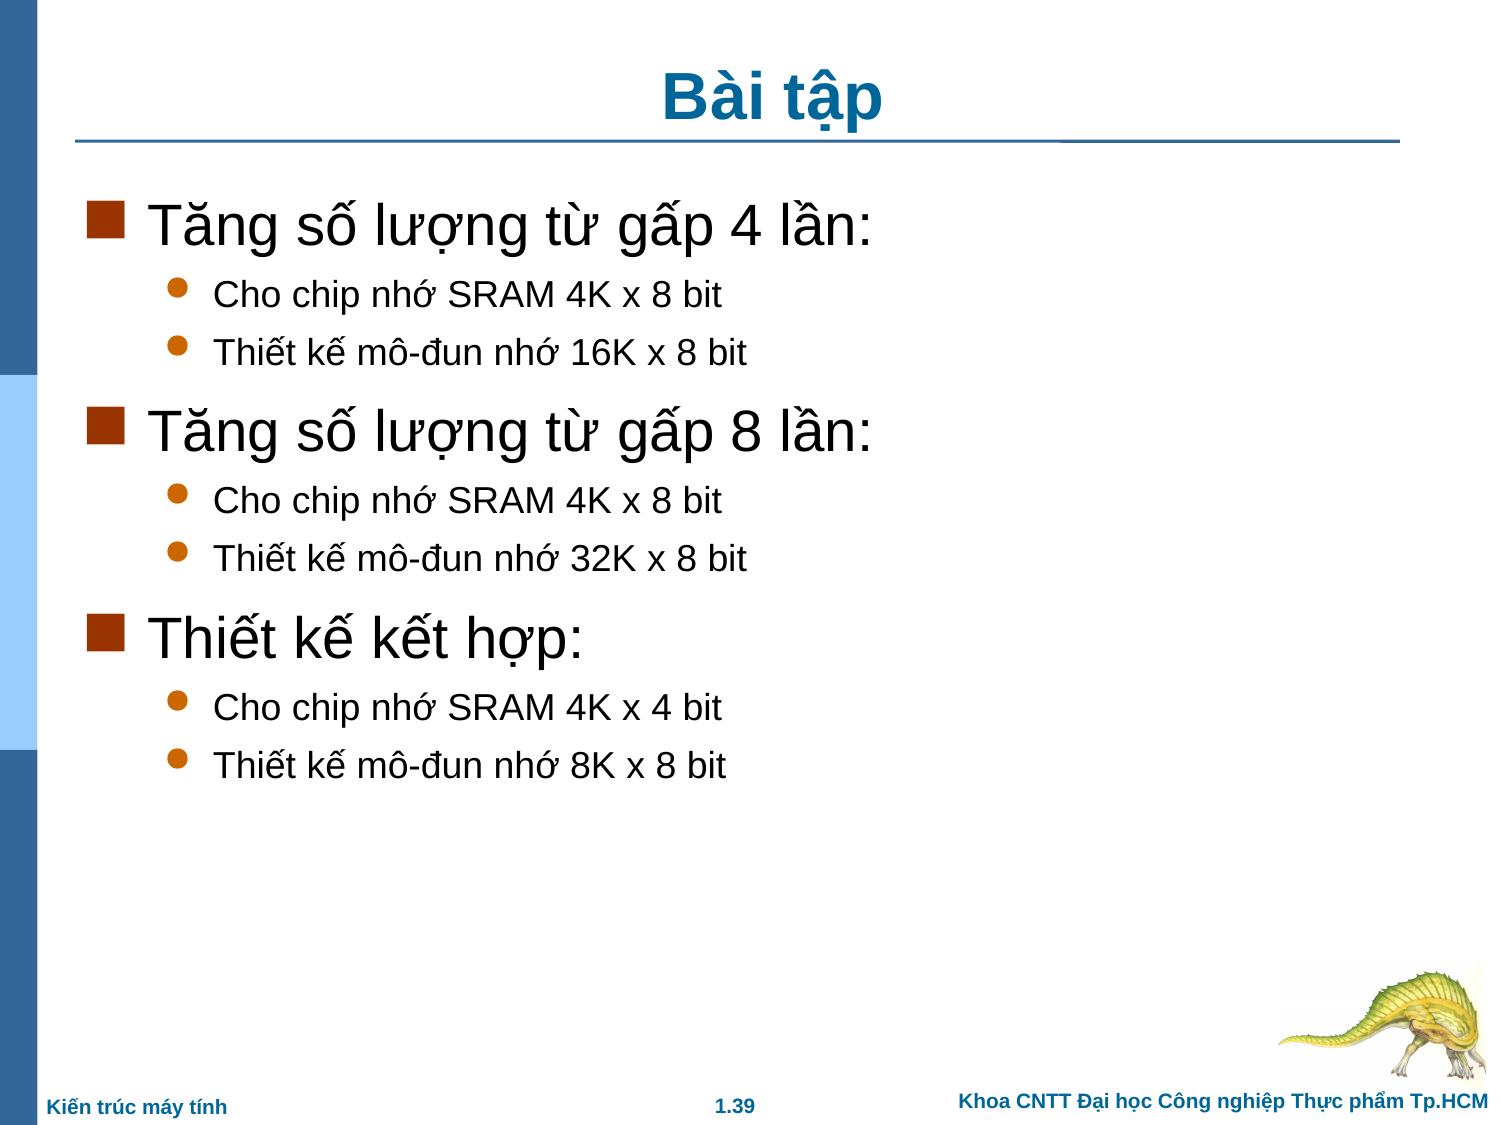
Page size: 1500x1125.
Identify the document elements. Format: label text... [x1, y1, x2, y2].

picture [1420, 959, 1486, 1090]
title Bài tập [75, 45, 1471, 141]
list Tăng số lượng từ gấp 4 lần: Cho chip nhớ SRAM 4K x 8 bit Thiết kế mô-đun nhớ 16K x 8 bit Tăng số lượng từ gấp 8 lần: Cho chip nhớ SRAM 4K x 8 bit Thiết kế mô-đun nhớ 32K x 8 bit Thiết kế kết hợp: Cho chip nhớ SRAM 4K x 4 bit Thiết kế mô-đun nhớ 8K x 8 bit [76, 179, 1420, 1109]
